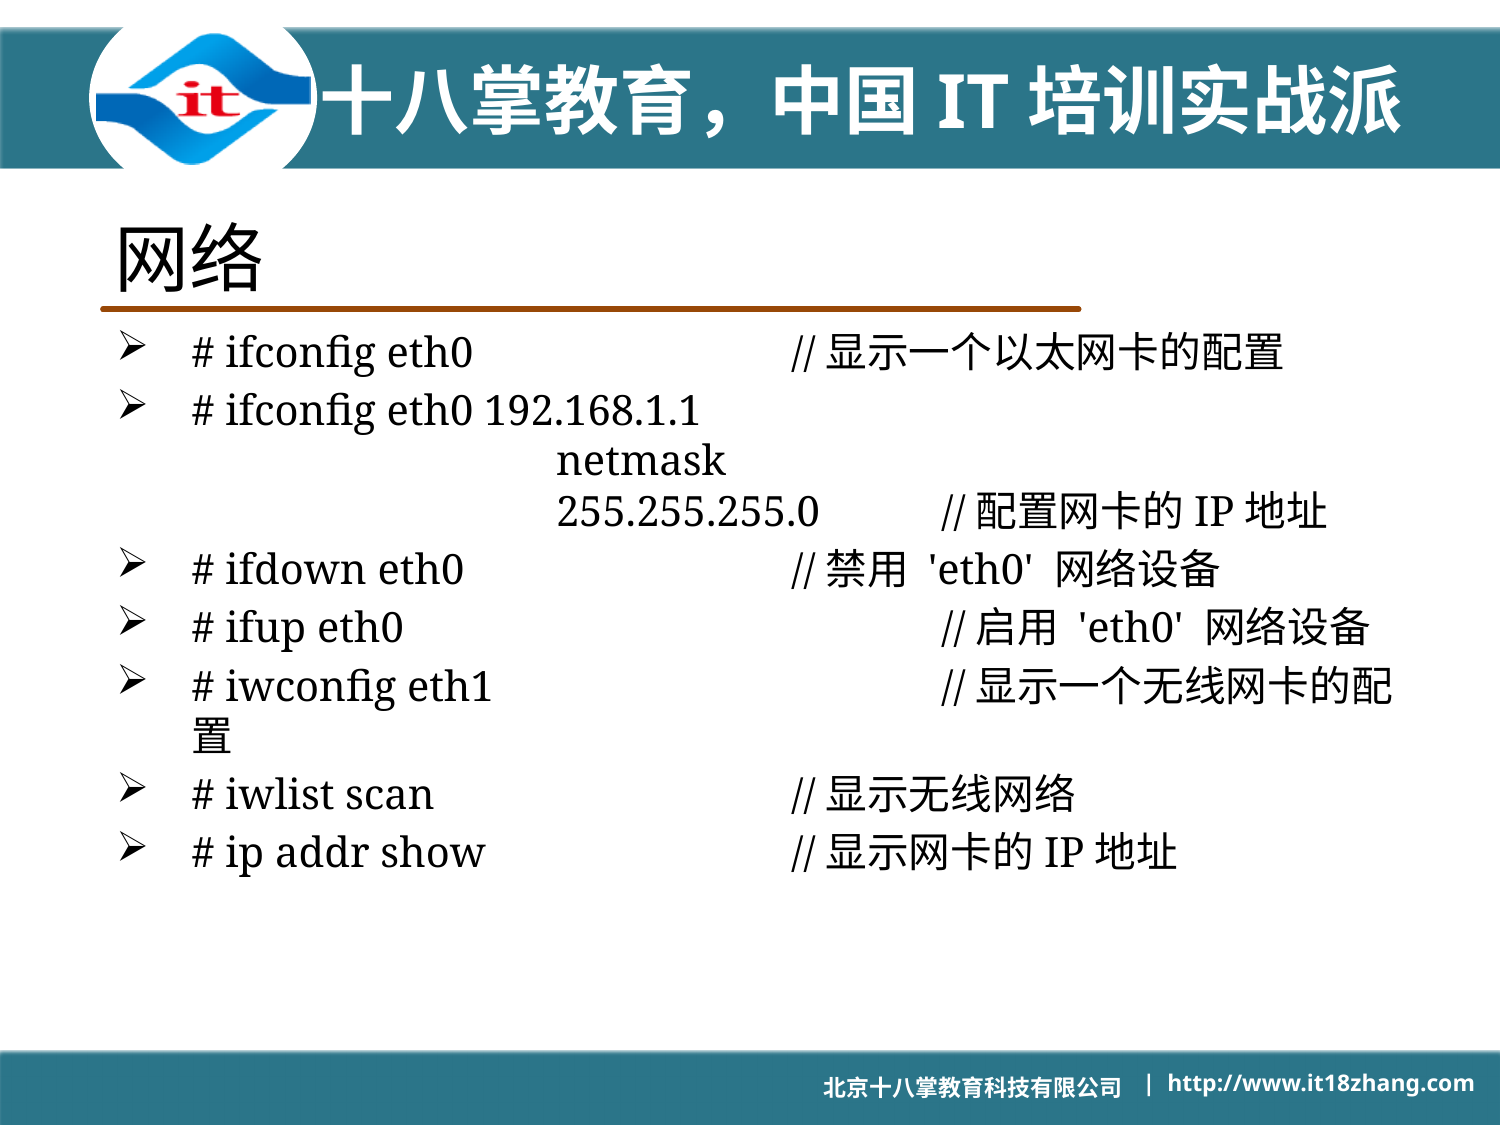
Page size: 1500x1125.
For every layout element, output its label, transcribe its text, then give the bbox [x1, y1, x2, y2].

picture [96, 33, 311, 165]
title 网络 [100, 204, 1424, 303]
list # ifconfig eth0 //显示一个以太网卡的配置 # ifconfig eth0 192.168.1.1 netmask 255.255.255.0 //配置网卡的IP地址 # ifdown eth0 //禁用 'eth0' 网络设备 # ifup eth0 //启用 'eth0' 网络设备 # iwconfig eth1 //显示一个无线网卡的配置 # iwlist scan //显示无线网络 # ip addr show //显示网卡的IP地址 [101, 318, 1424, 1035]
